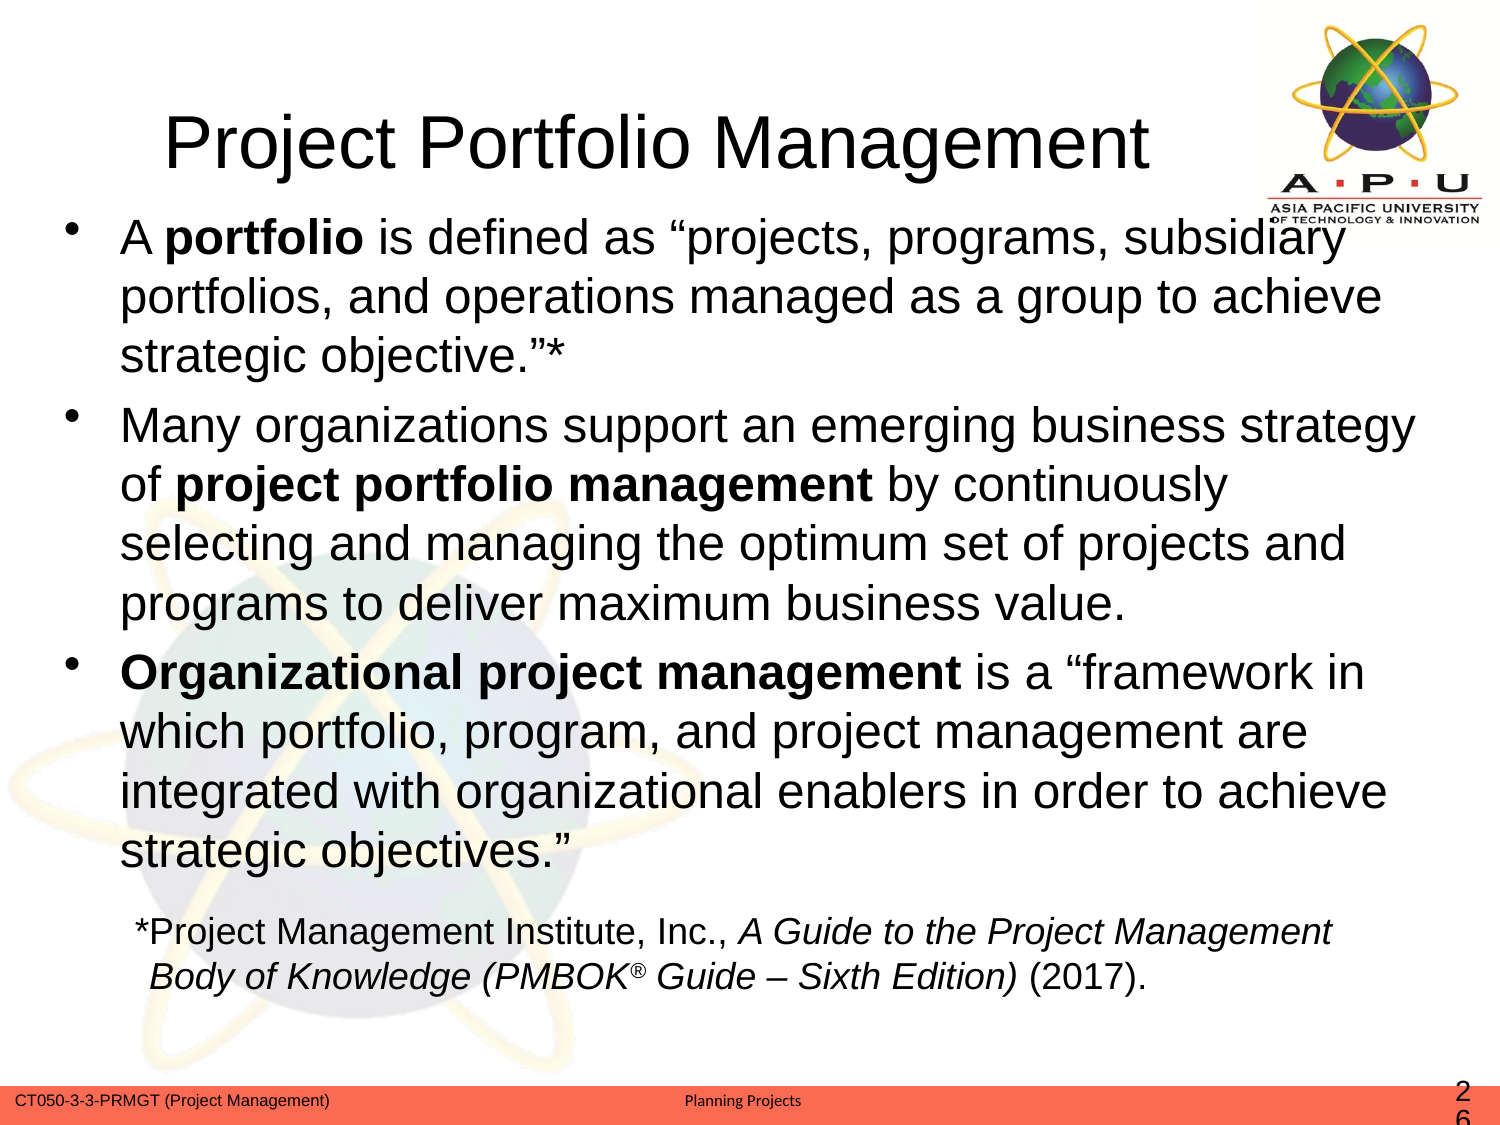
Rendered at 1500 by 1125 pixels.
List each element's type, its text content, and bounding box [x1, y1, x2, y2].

picture [1251, 0, 1500, 249]
title Project Portfolio Management [79, 45, 1235, 233]
text_box *Project Management Institute, Inc., A Guide to the Project Management Body of Knowledge (PMBOK® Guide – Sixth Edition) (2017). [78, 899, 1416, 1005]
slide_number 26 [1440, 1065, 1500, 1125]
list A portfolio is defined as “projects, programs, subsidiary portfolios, and operations managed as a group to achieve strategic objective.”* Many organizations support an emerging business strategy of project portfolio management by continuously selecting and managing the optimum set of projects and programs to deliver maximum business value. Organizational project management is a “framework in which portfolio, program, and project management are integrated with organizational enablers in order to achieve strategic objectives.” [49, 197, 1437, 948]
